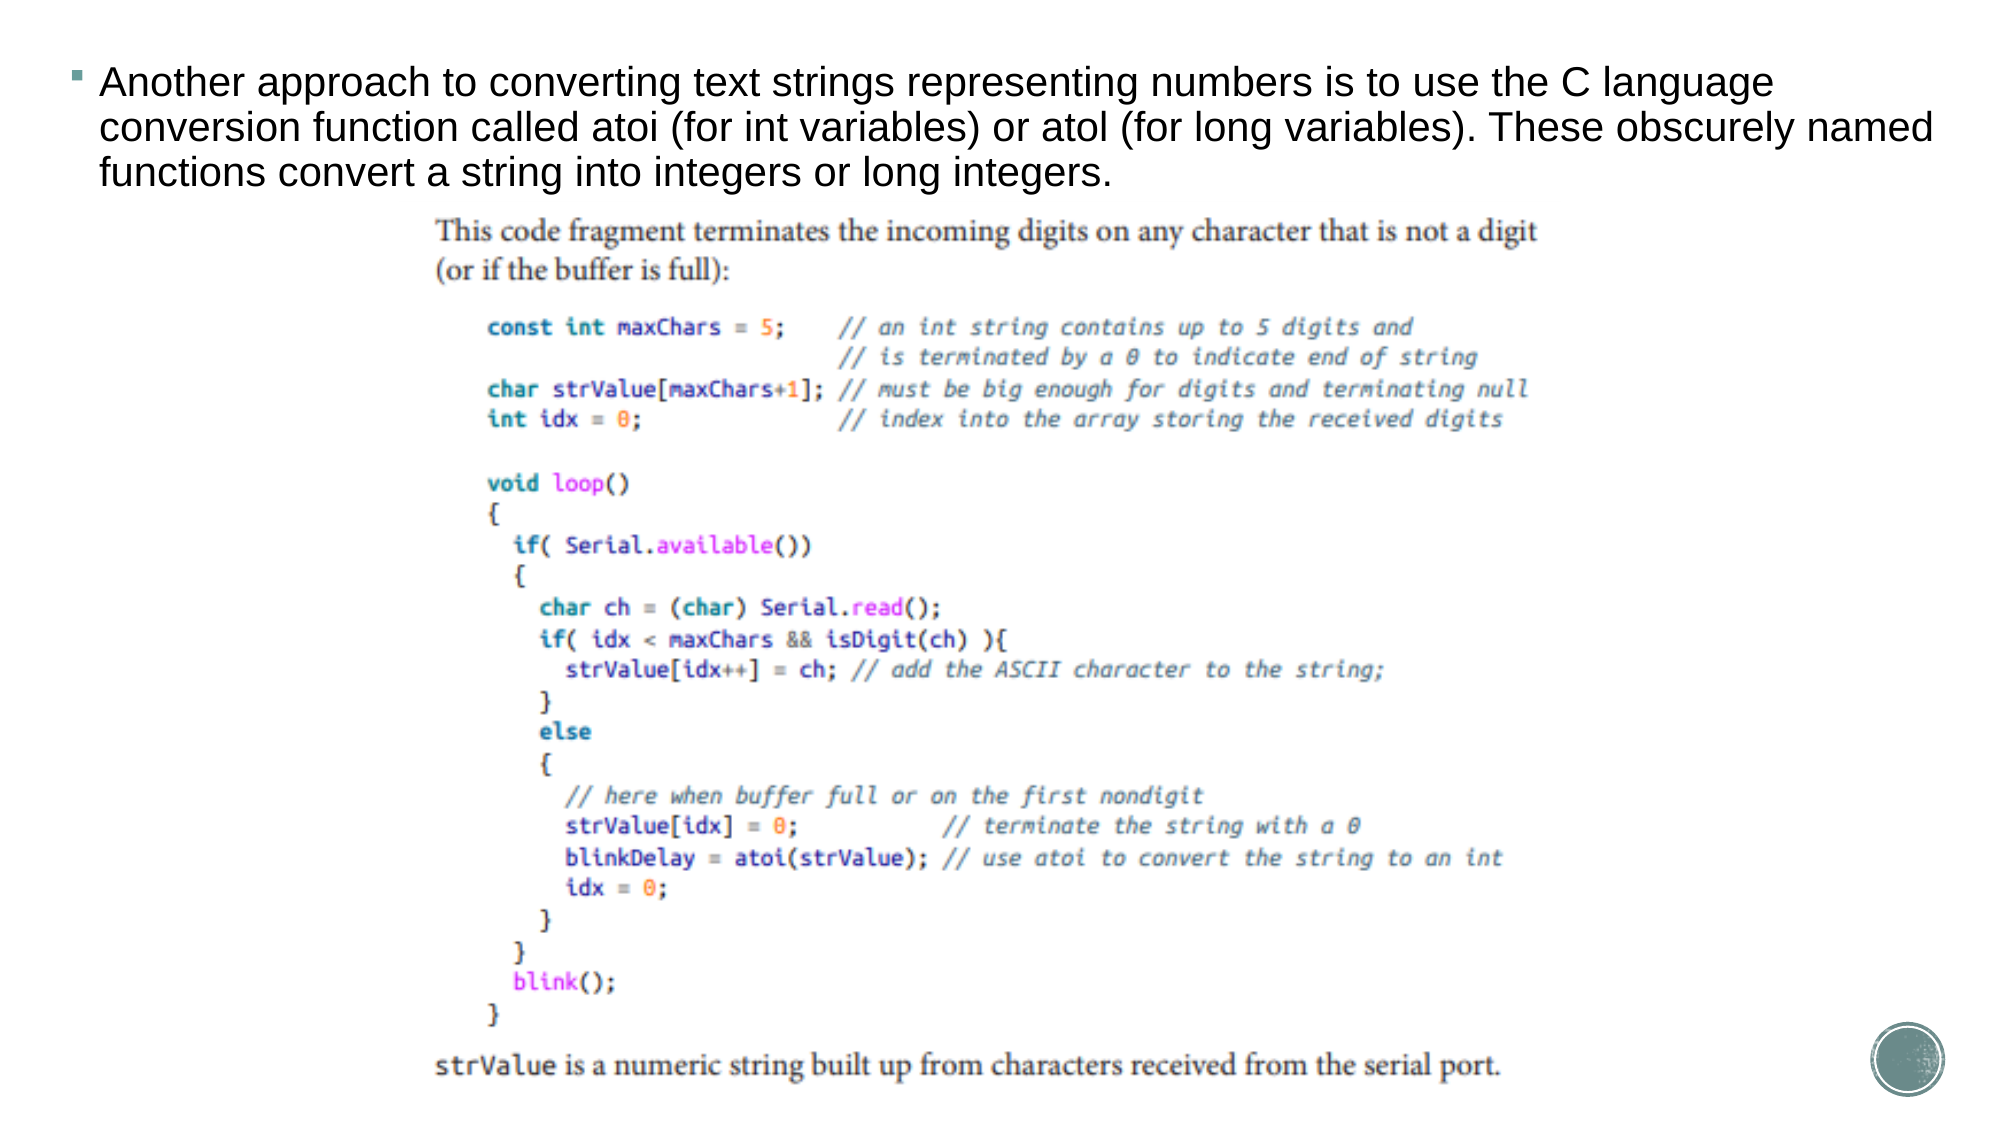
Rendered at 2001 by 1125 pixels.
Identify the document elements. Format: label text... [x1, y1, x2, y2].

picture [399, 200, 1561, 1103]
list Another approach to converting text strings representing numbers is to use the C language conversion function called atoi (for int variables) or atol (for long variables). These obscurely named functions convert a string into integers or long integers. [54, 52, 1979, 1069]
